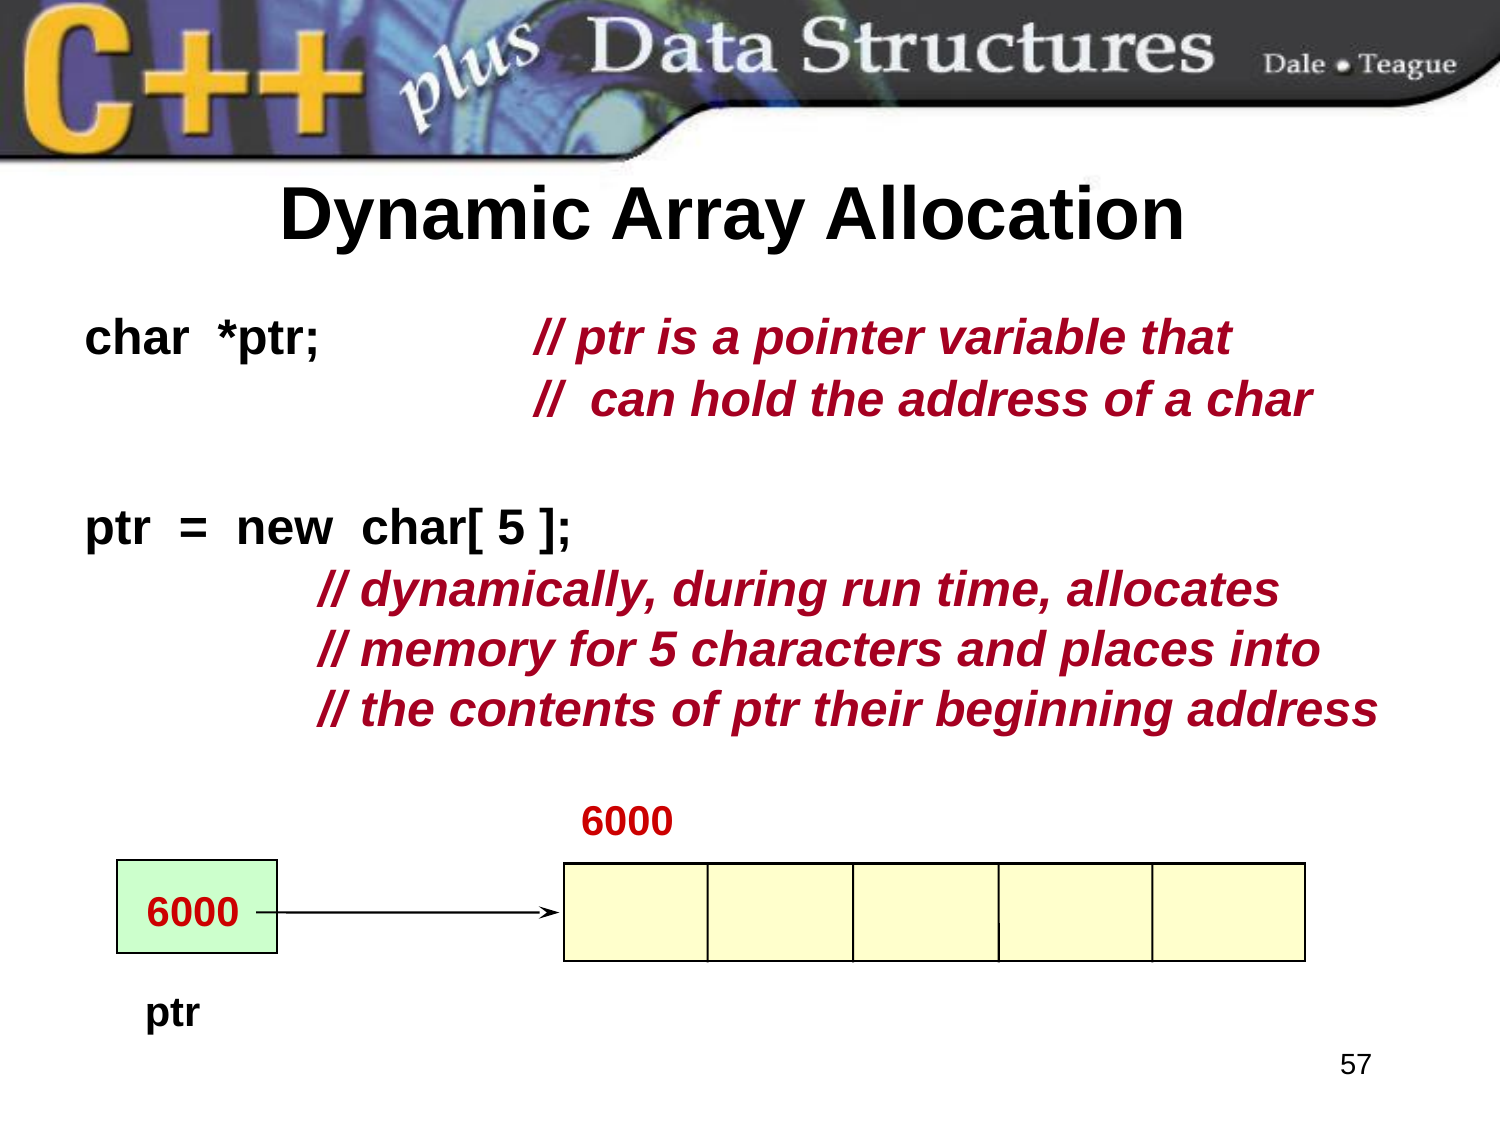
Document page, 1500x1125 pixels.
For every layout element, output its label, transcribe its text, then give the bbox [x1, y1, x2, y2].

title Dynamic Array Allocation [99, 75, 1388, 263]
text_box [563, 862, 1306, 963]
picture [0, 0, 1500, 1125]
text_box ptr [106, 976, 216, 1042]
text_box 6000 [565, 786, 690, 852]
slide_number 57 [1287, 1024, 1388, 1101]
text_box 6000 [131, 876, 255, 942]
text_box char *ptr; // ptr is a pointer variable that // can hold the address of a char ptr = new char[ 5 ]; // dynamically, during run time, allocates // memory for 5 characters and places into // the contents of ptr their beginning address [69, 288, 1413, 744]
text_box [538, 906, 558, 919]
text_box [116, 860, 277, 954]
